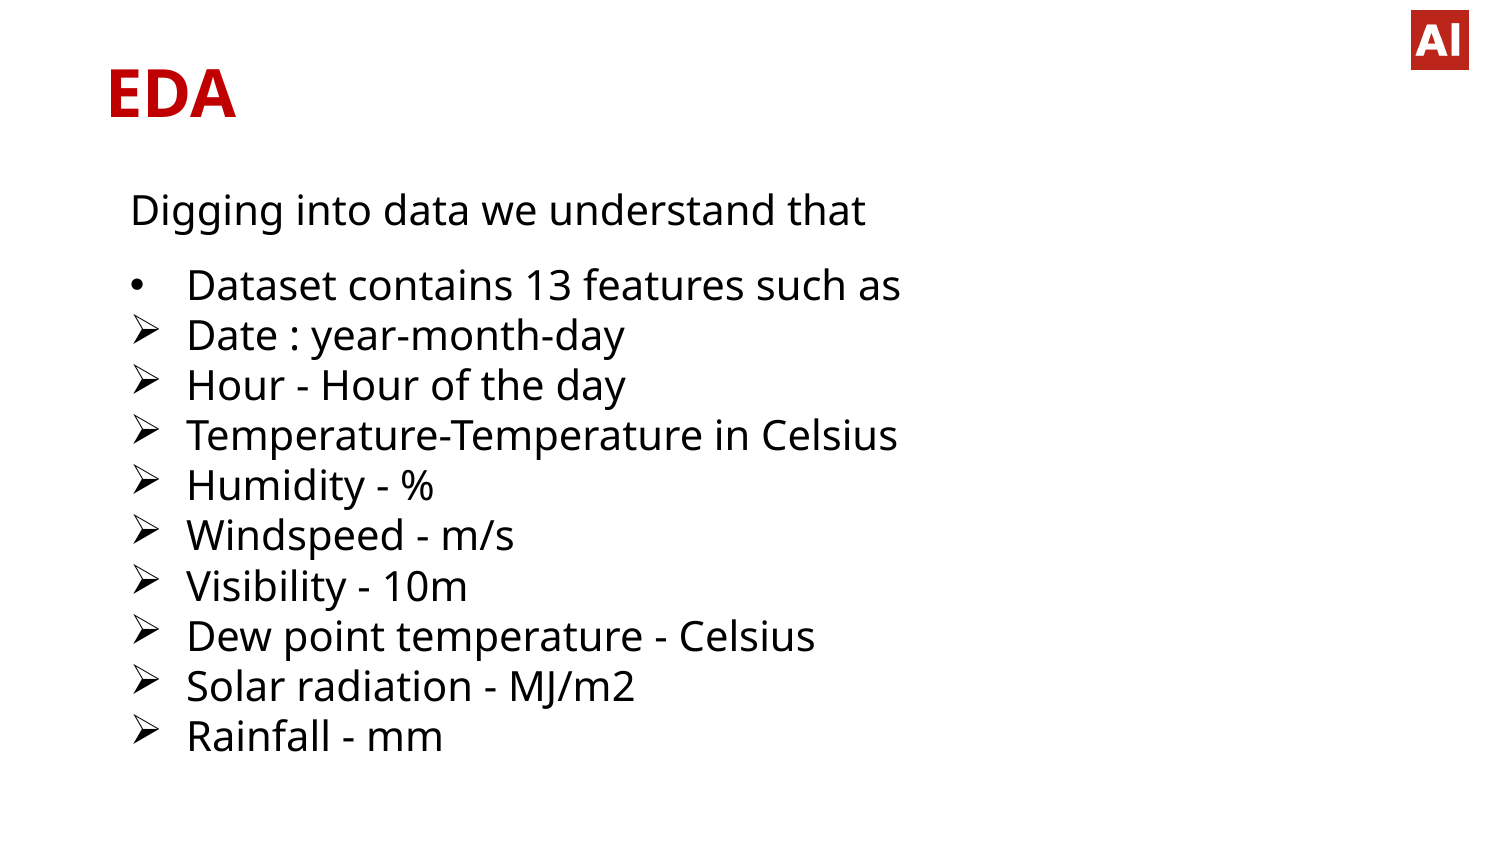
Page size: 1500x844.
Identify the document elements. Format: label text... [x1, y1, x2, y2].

text_box EDA [90, 43, 873, 139]
picture [1411, 10, 1469, 70]
text_box Digging into data we understand that Dataset contains 13 features such as Date : year-month-day Hour - Hour of the day Temperature-Temperature in Celsius Humidity - % Windspeed - m/s Visibility - 10m Dew point temperature - Celsius Solar radiation - MJ/m2 Rainfall - mm [115, 151, 1317, 767]
